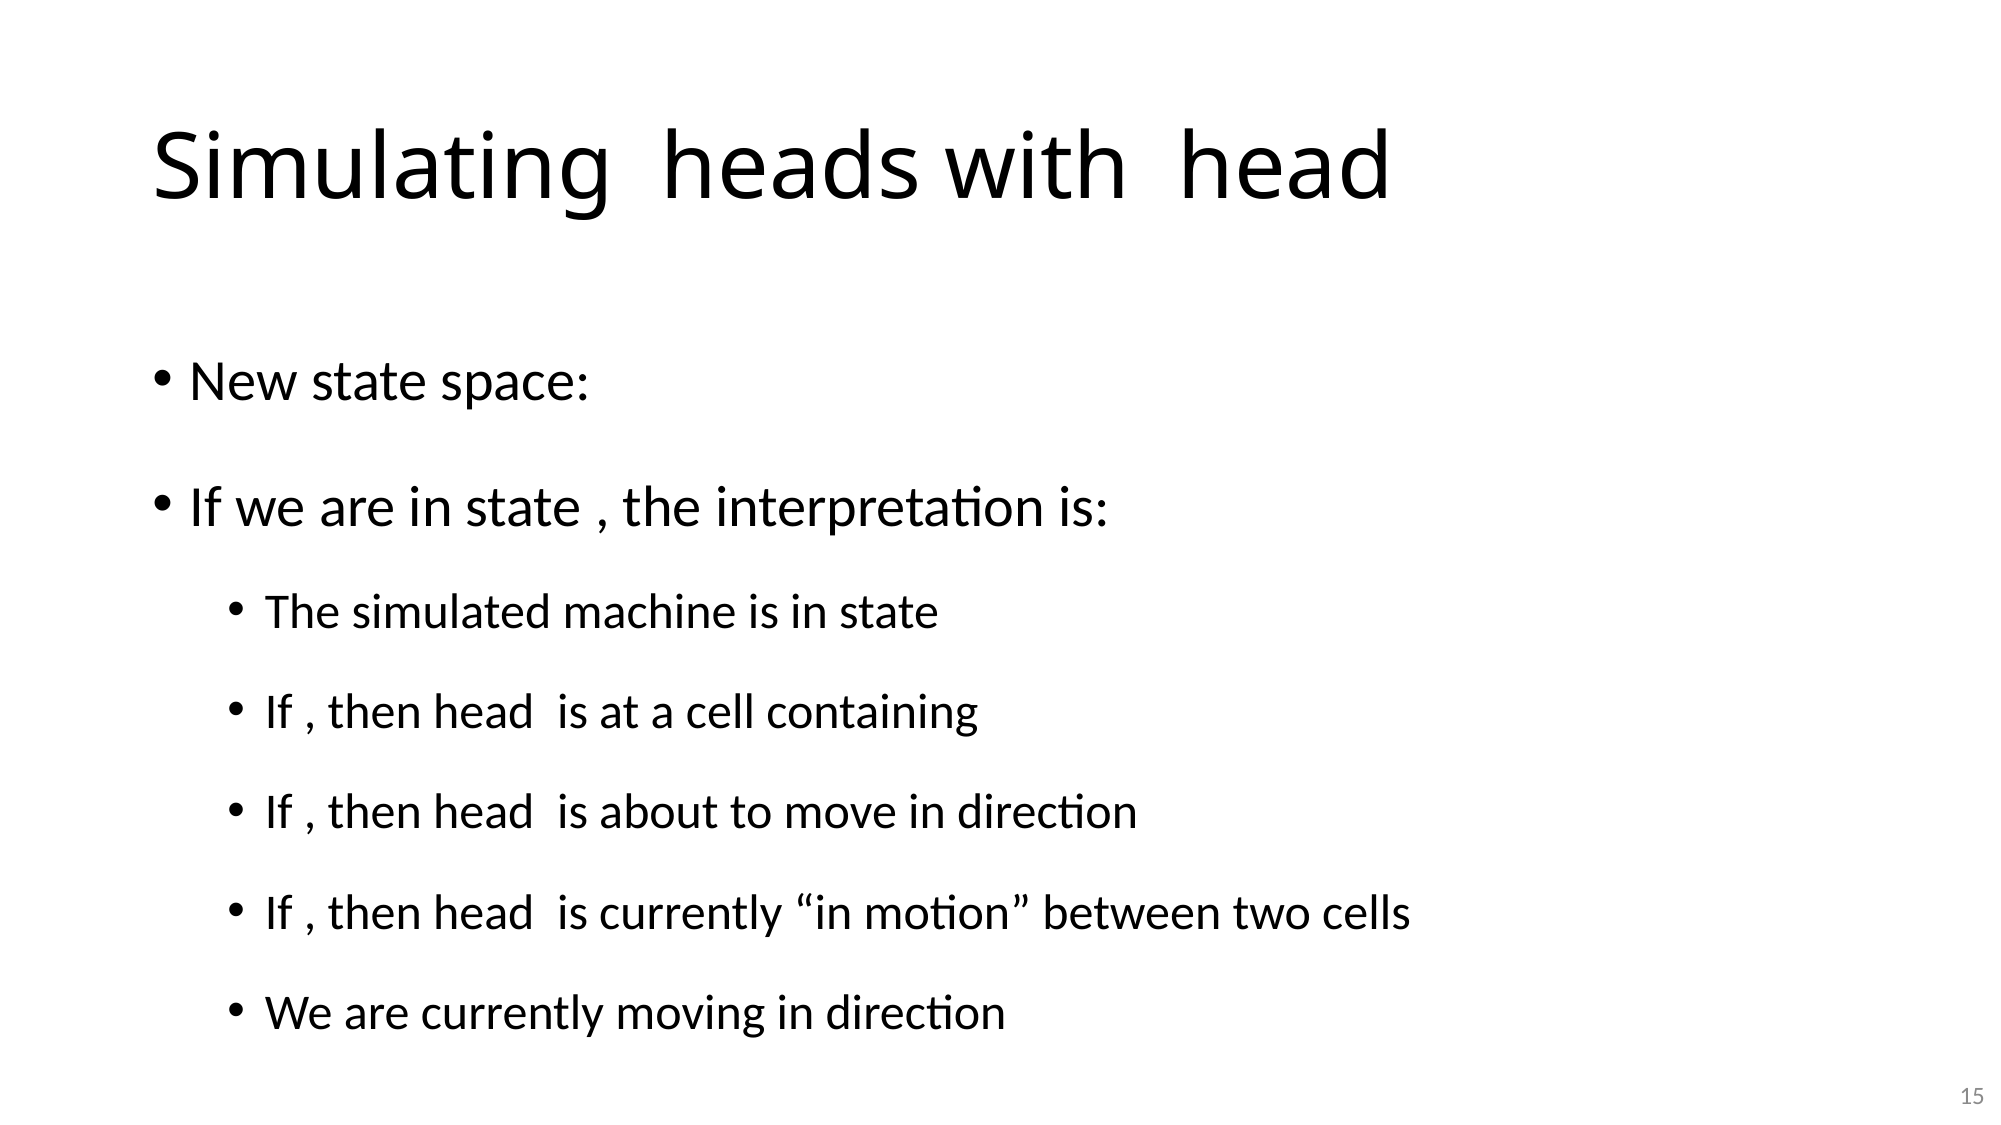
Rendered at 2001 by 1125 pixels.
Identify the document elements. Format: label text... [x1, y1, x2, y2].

slide_number 15 [1550, 1064, 2000, 1125]
